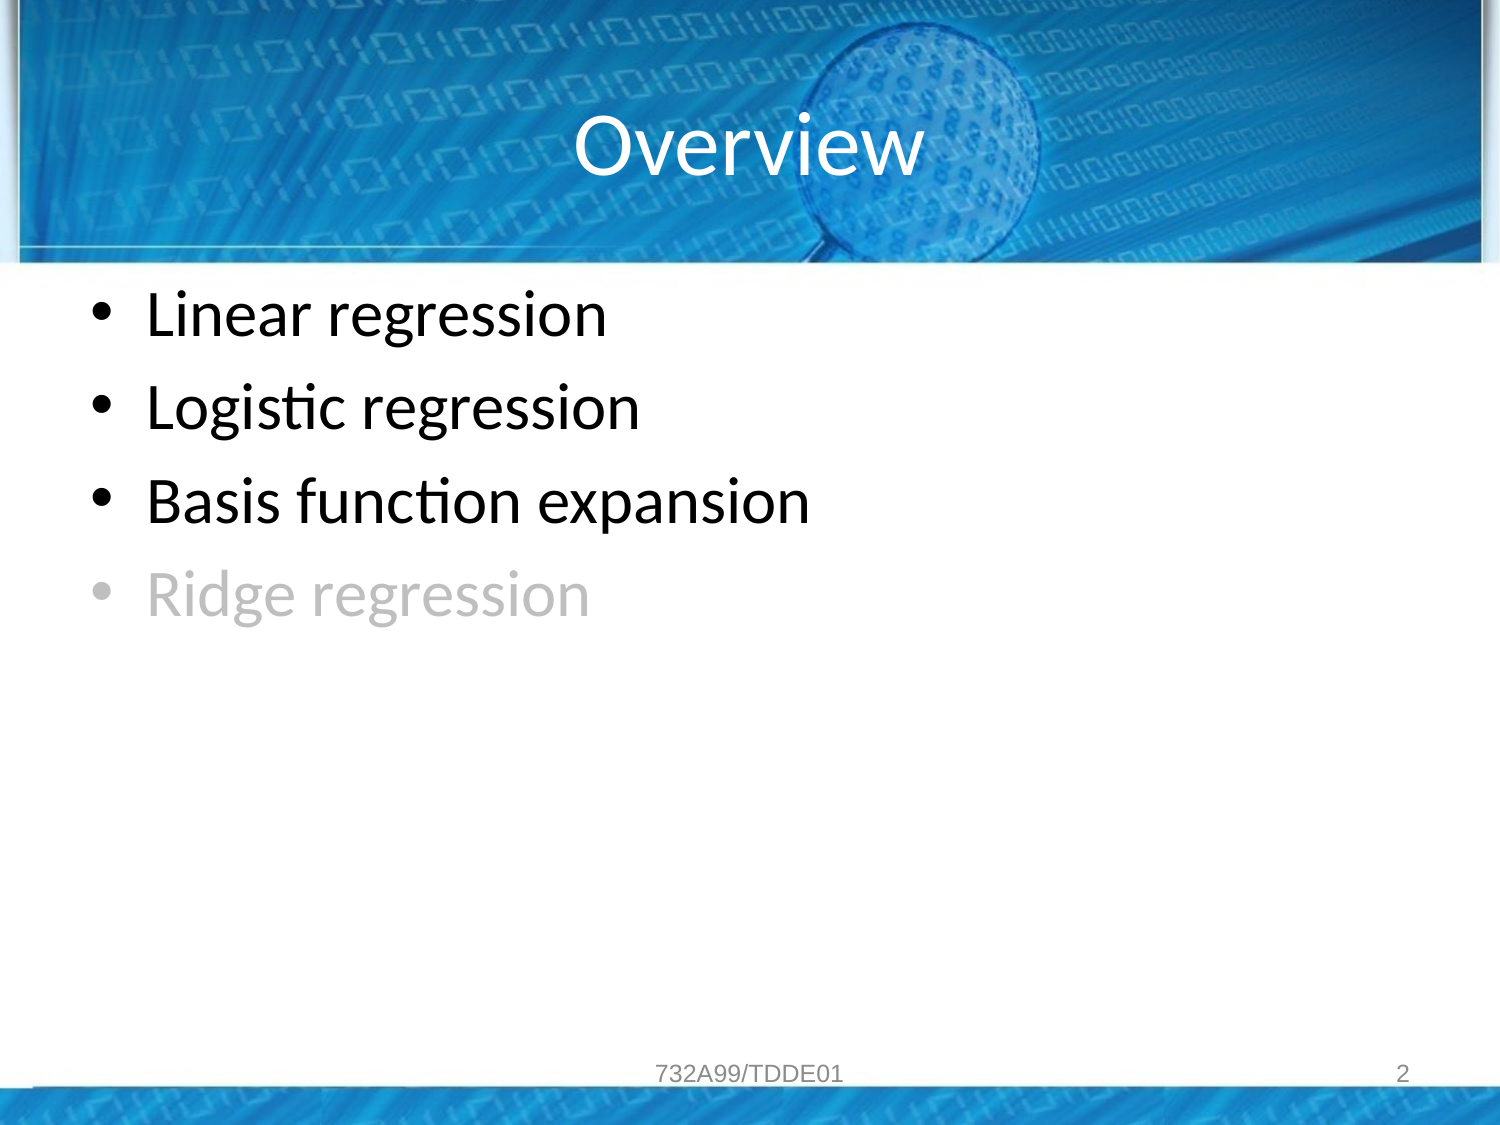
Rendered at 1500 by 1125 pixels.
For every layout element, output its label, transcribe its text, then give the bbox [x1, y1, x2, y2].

footer 732A99/TDDE01 [512, 1042, 988, 1103]
list Linear regression Logistic regression Basis function expansion Ridge regression [75, 262, 1425, 1005]
picture [0, 0, 1500, 1125]
slide_number 2 [1074, 1042, 1425, 1103]
title Overview [75, 45, 1425, 233]
